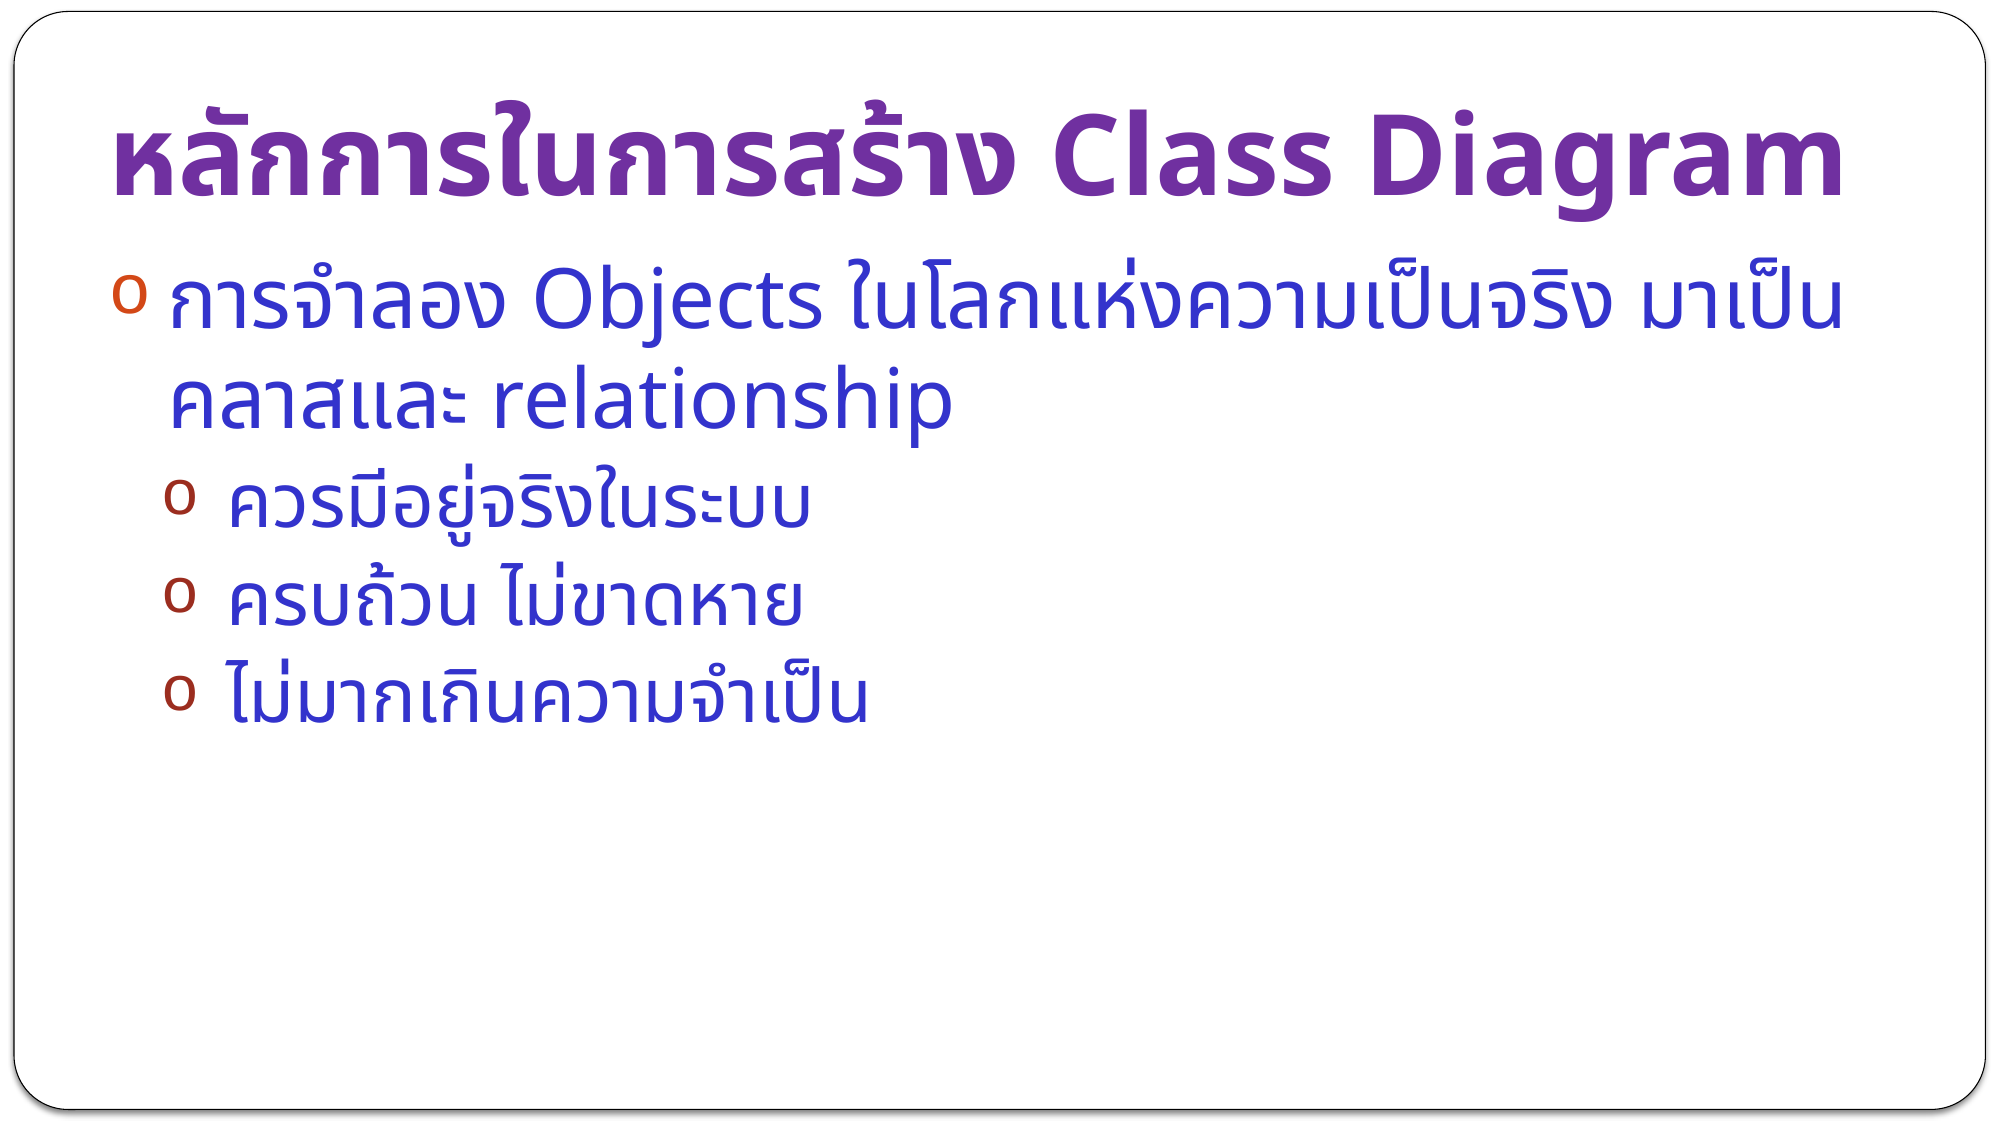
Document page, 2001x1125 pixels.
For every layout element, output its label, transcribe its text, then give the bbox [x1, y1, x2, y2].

title หลักการในการสร้าง Class Diagram [93, 45, 1900, 233]
list การจำลอง Objects ในโลกแห่งความเป็นจริง มาเป็นคลาสและ relationship ควรมีอยู่จริงในระบบ ครบถ้วน ไม่ขาดหาย ไม่มากเกินความจำเป็น [93, 237, 1900, 988]
